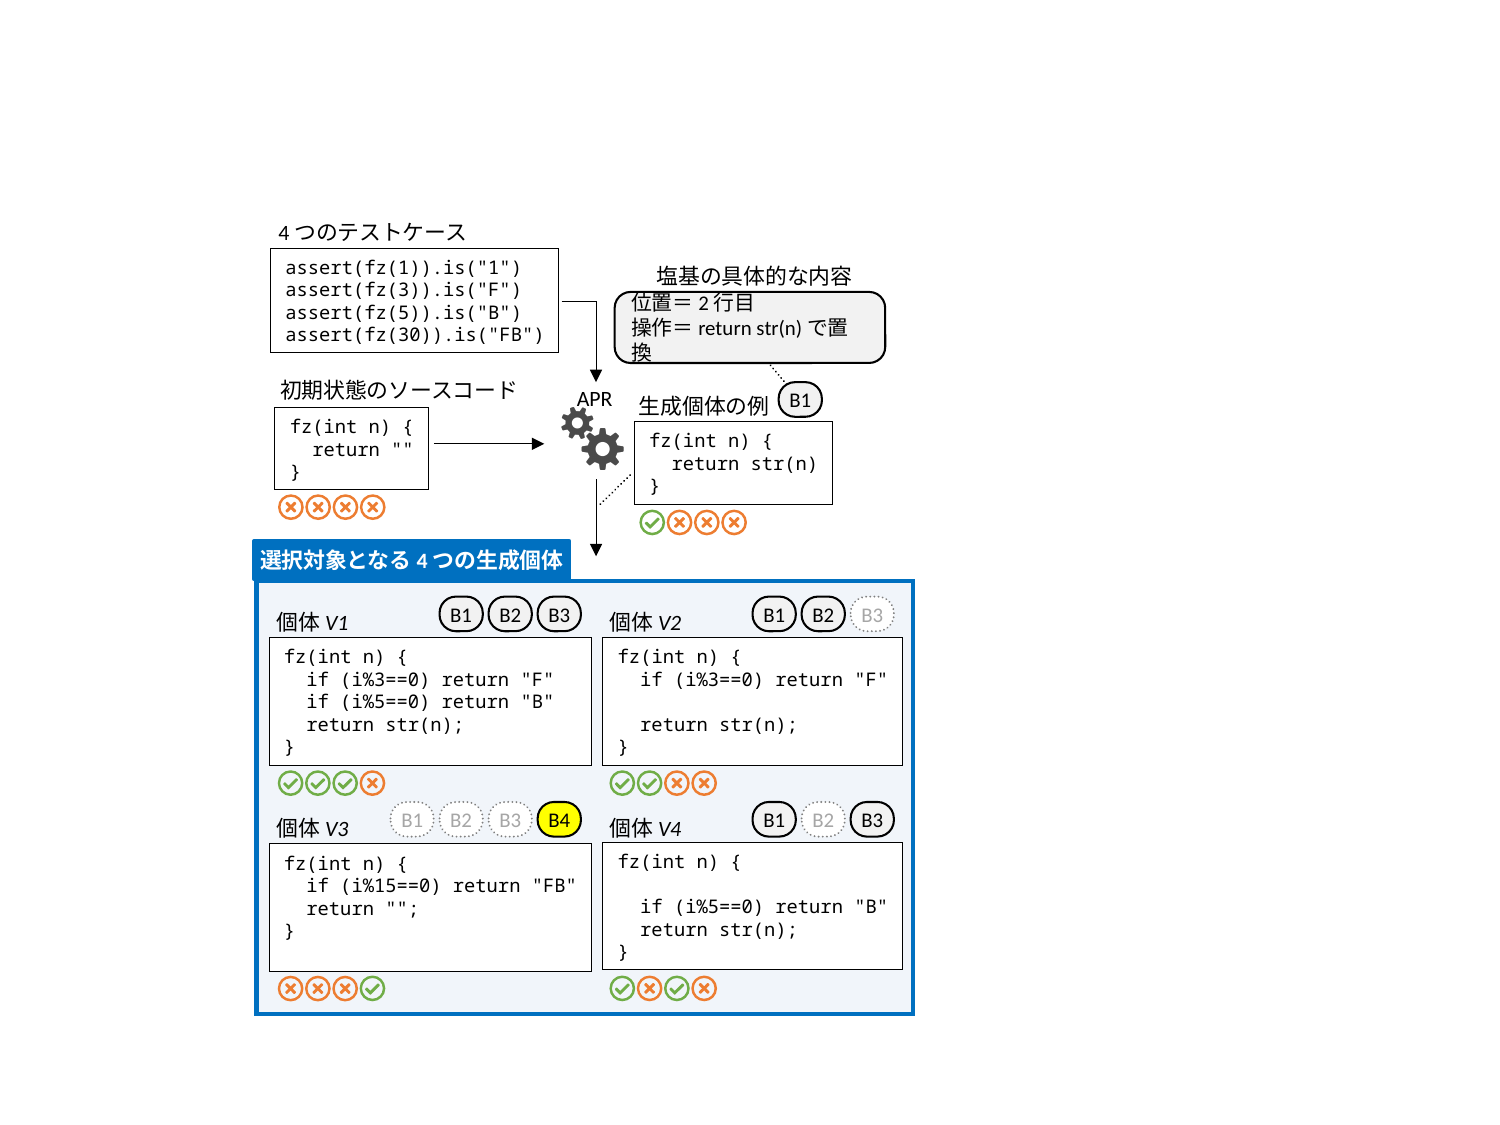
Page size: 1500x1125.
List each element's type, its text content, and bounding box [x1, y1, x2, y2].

text_box APR [576, 384, 613, 407]
text_box [359, 494, 386, 521]
text_box [636, 975, 663, 1002]
text_box fz(int n) { if (i%3==0) return "F" if (i%5==0) return "B" return str(n); } [269, 637, 592, 766]
text_box fz(int n) { if (i%15==0) return "FB" return ""; } [269, 843, 592, 972]
text_box [277, 770, 304, 797]
text_box 位置＝2行目 操作＝return str(n)で置換 [613, 290, 887, 365]
text_box B1 [389, 800, 435, 838]
text_box 個体V1 [276, 608, 349, 638]
text_box [255, 580, 914, 1015]
text_box [332, 770, 359, 797]
text_box B3 [849, 800, 895, 838]
text_box 個体V3 [276, 814, 349, 844]
text_box [664, 975, 690, 1002]
text_box [721, 509, 747, 536]
text_box [691, 975, 718, 1002]
text_box [639, 509, 666, 536]
text_box [609, 770, 636, 797]
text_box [600, 473, 632, 505]
text_box fz(int n) { if (i%3==0) return "F" return str(n); } [602, 637, 903, 766]
text_box B2 [800, 595, 846, 633]
text_box [359, 975, 386, 1002]
text_box [664, 770, 690, 797]
text_box B2 [800, 800, 846, 838]
text_box B1 [751, 595, 797, 633]
text_box [332, 494, 359, 521]
text_box [305, 770, 331, 797]
text_box B1 [777, 381, 823, 418]
text_box [636, 770, 663, 797]
text_box B1 [438, 595, 484, 633]
text_box fz(int n) { return str(n) } [634, 421, 833, 505]
text_box [693, 509, 720, 536]
text_box 個体V2 [609, 608, 682, 638]
text_box B3 [487, 800, 533, 838]
text_box fz(int n) { return "" } [274, 407, 429, 490]
text_box [666, 509, 693, 536]
text_box [305, 494, 332, 521]
text_box [332, 975, 359, 1002]
picture [561, 407, 624, 470]
text_box [609, 975, 636, 1002]
text_box 生成個体の例 [639, 392, 770, 422]
text_box [359, 770, 386, 797]
text_box B1 [751, 800, 797, 838]
text_box [277, 975, 304, 1002]
text_box fz(int n) { if (i%5==0) return "B" return str(n); } [602, 842, 903, 970]
text_box B2 [487, 595, 533, 633]
text_box assert(fz(1)).is("1") assert(fz(3)).is("F") assert(fz(5)).is("B") assert(fz(30)).is("FB") [270, 248, 559, 353]
text_box 選択対象となる4つの生成個体 [254, 541, 570, 580]
text_box B3 [536, 595, 582, 633]
text_box B2 [438, 800, 484, 838]
text_box [305, 975, 331, 1002]
text_box [278, 494, 304, 521]
text_box 塩基の具体的な内容 [656, 262, 853, 290]
text_box [691, 770, 718, 797]
text_box 初期状態のソースコード [280, 376, 519, 407]
text_box 4つのテストケース [278, 218, 468, 248]
text_box B4 [536, 800, 582, 838]
text_box 個体V4 [609, 814, 682, 844]
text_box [753, 345, 795, 394]
text_box B3 [849, 595, 895, 633]
